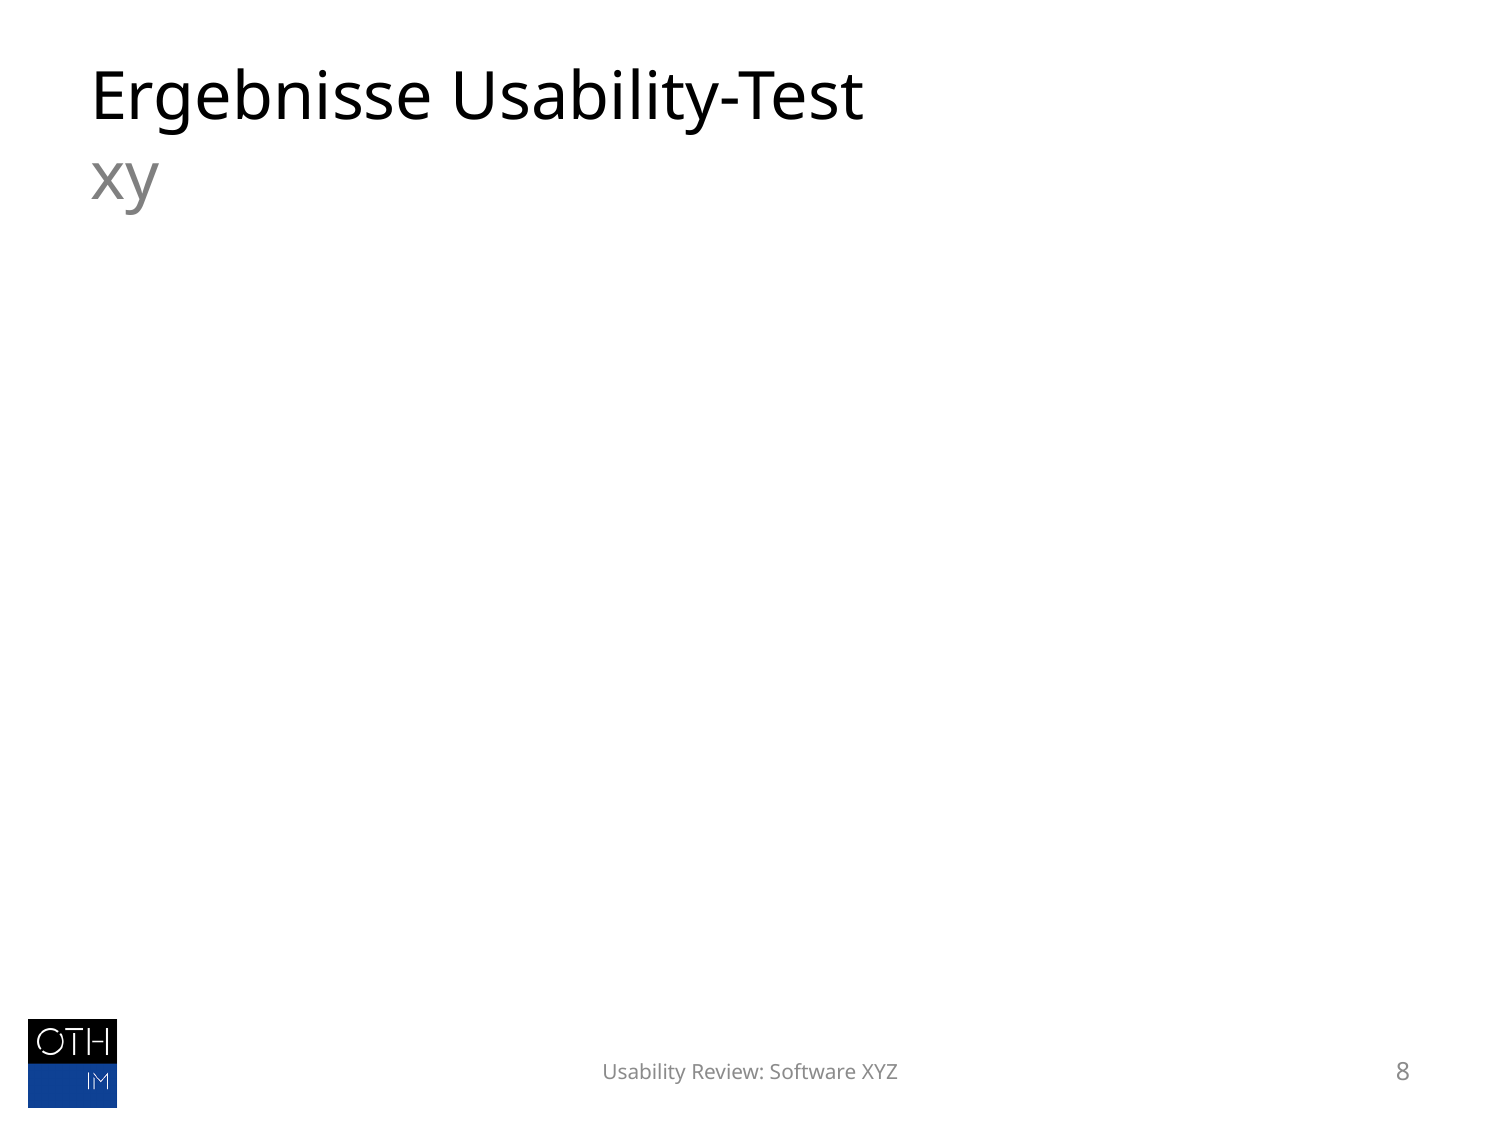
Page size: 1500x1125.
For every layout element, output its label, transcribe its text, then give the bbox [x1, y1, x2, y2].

title Ergebnisse Usability-Test xy [75, 45, 1425, 233]
picture [28, 1019, 119, 1108]
footer Usability Review: Software XYZ [496, 1042, 1004, 1103]
slide_number 8 [1074, 1042, 1425, 1103]
